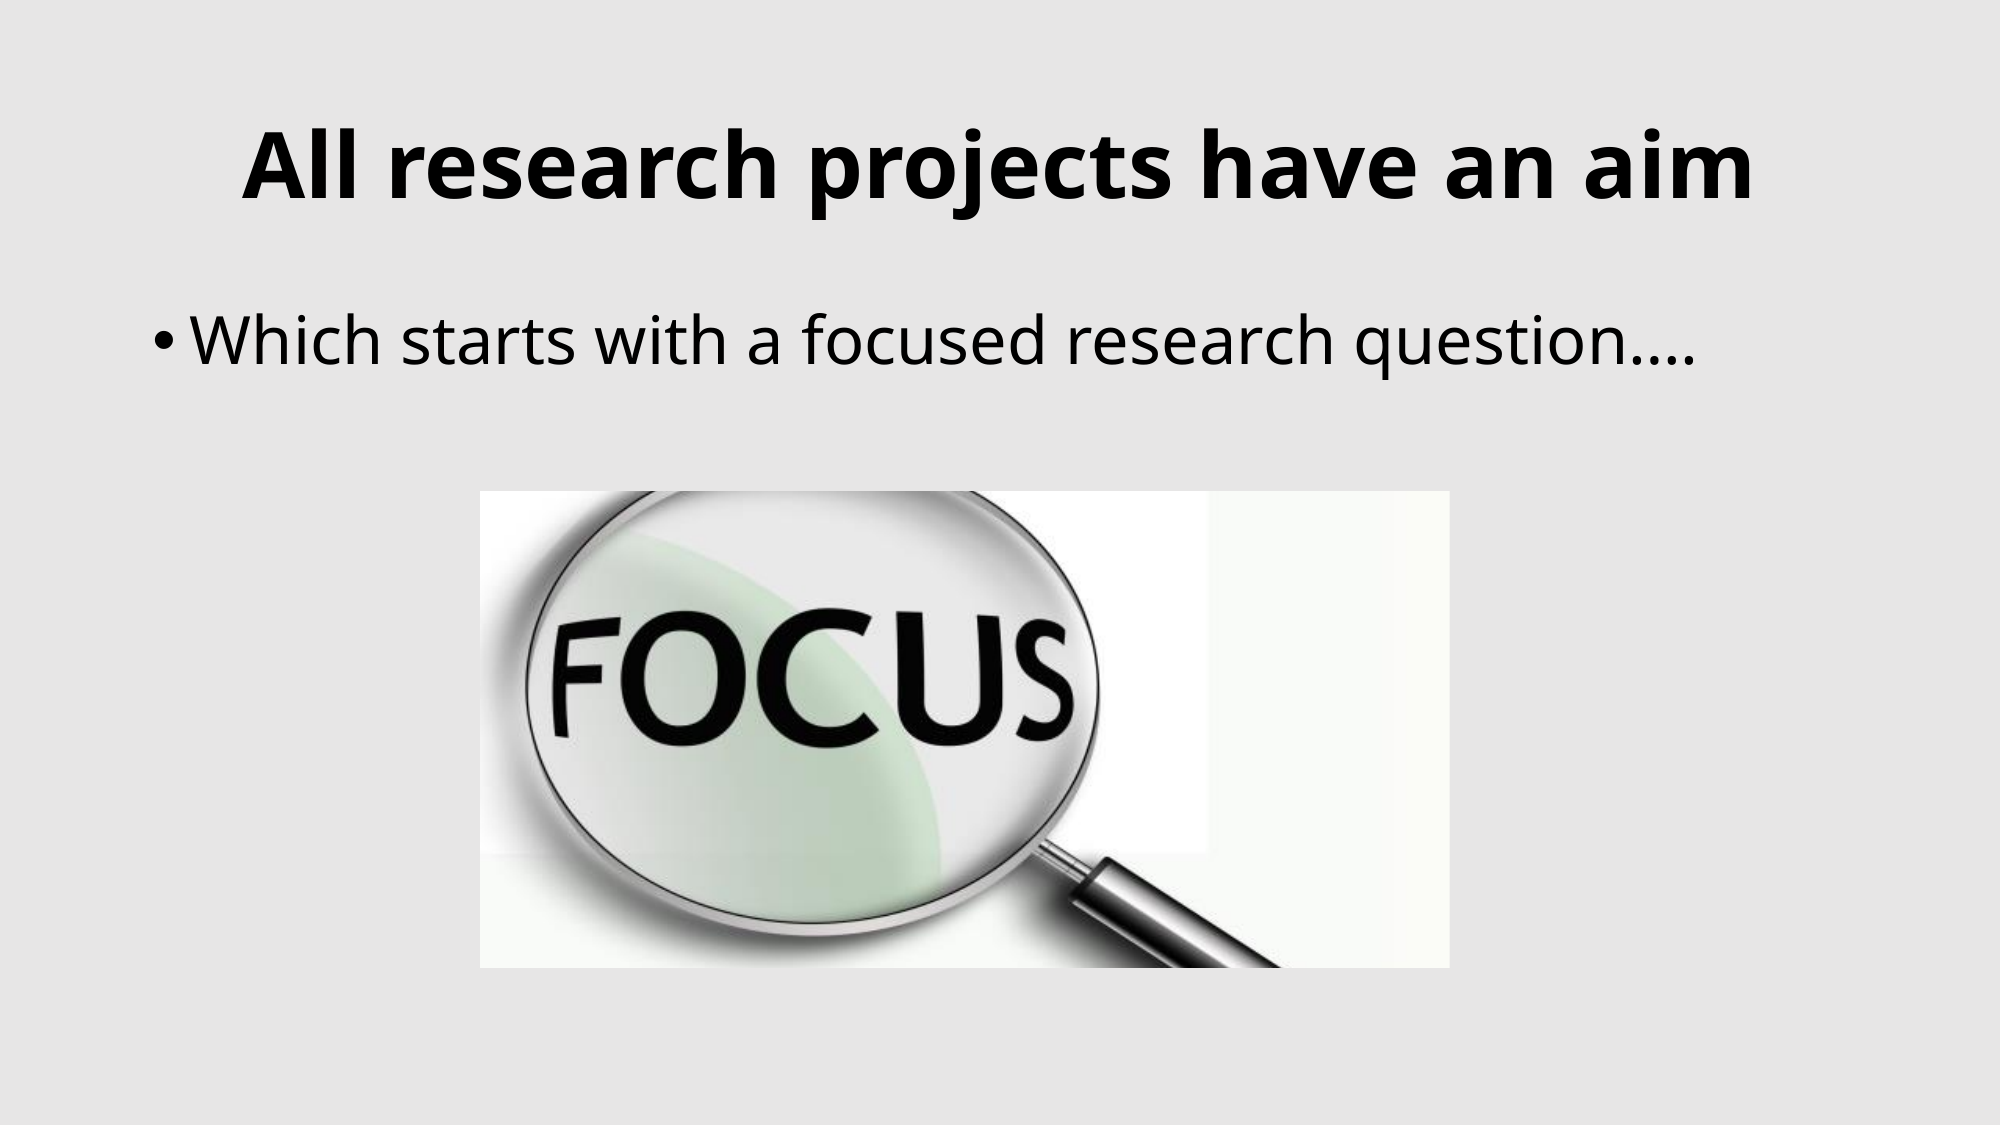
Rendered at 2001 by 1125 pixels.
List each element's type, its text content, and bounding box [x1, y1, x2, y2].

list Which starts with a focused research question…. [137, 299, 1863, 1014]
picture [480, 491, 1450, 968]
title All research projects have an aim [137, 59, 1863, 278]
